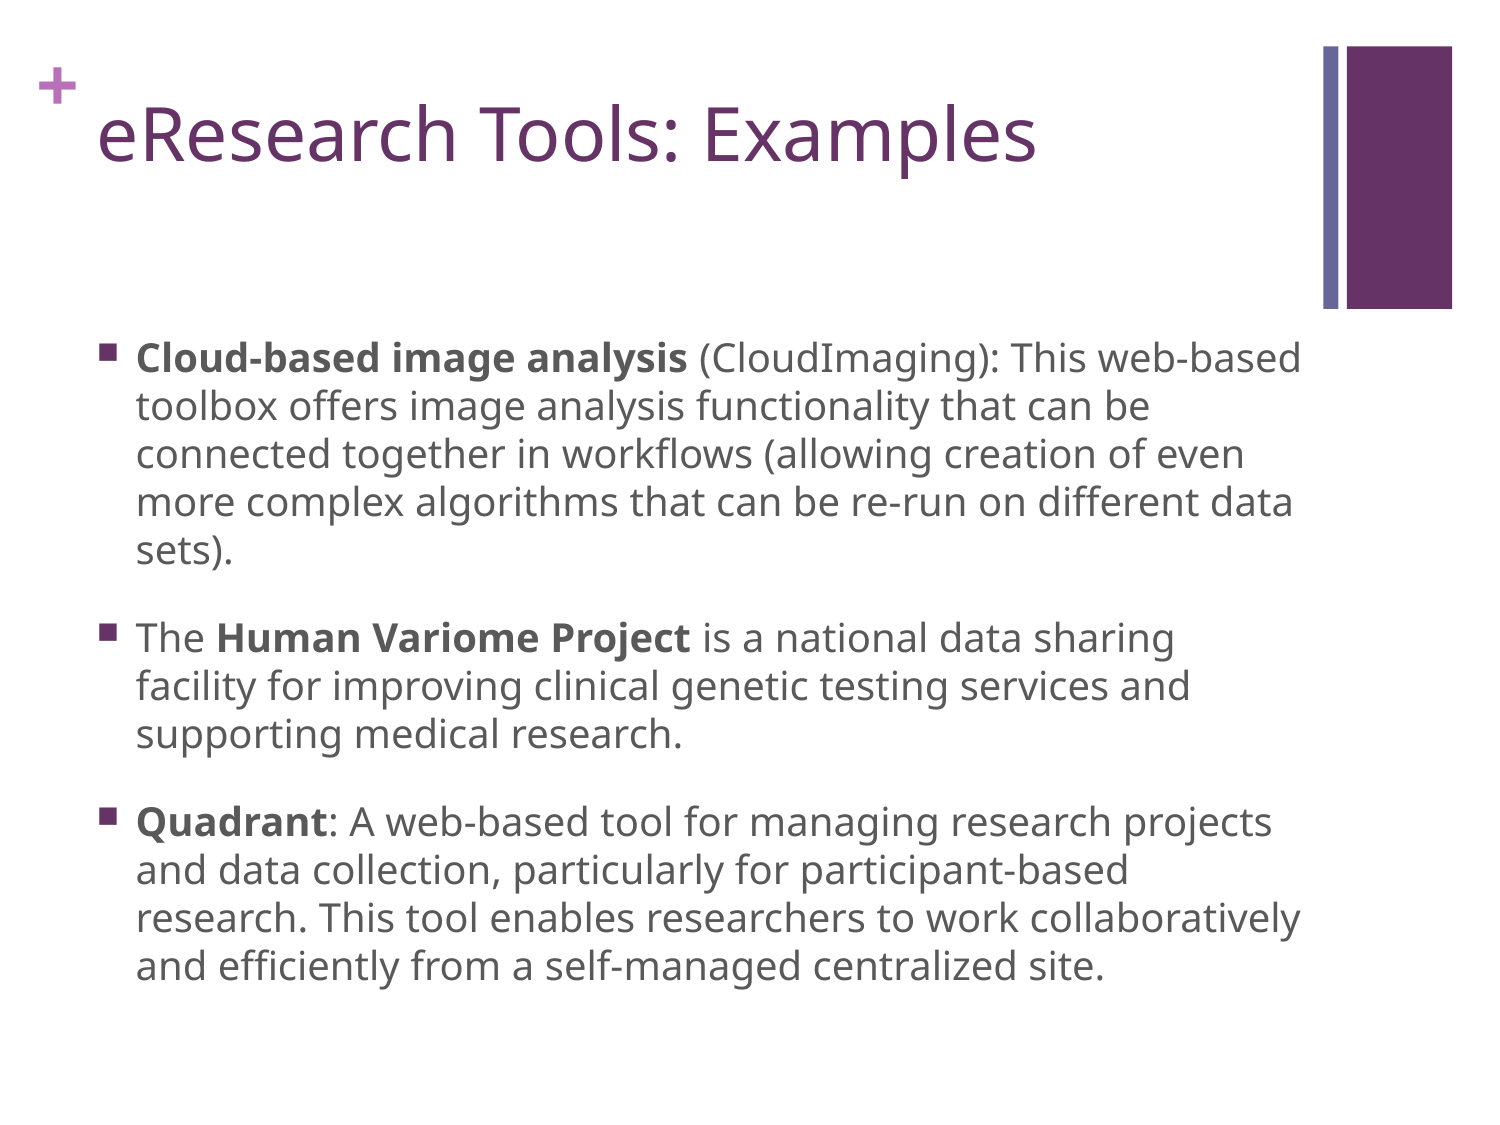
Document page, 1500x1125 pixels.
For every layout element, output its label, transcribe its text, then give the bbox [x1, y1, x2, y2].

title eResearch Tools: Examples [81, 79, 1322, 263]
list Cloud-based image analysis (CloudImaging): This web-based toolbox offers image analysis functionality that can be connected together in workflows (allowing creation of even more complex algorithms that can be re-run on different data sets). The Human Variome Project is a national data sharing facility for improving clinical genetic testing services and supporting medical research. Quadrant: A web-based tool for managing research projects and data collection, particularly for participant-based research. This tool enables researchers to work collaboratively and efficiently from a self-managed centralized site. [81, 324, 1322, 1005]
